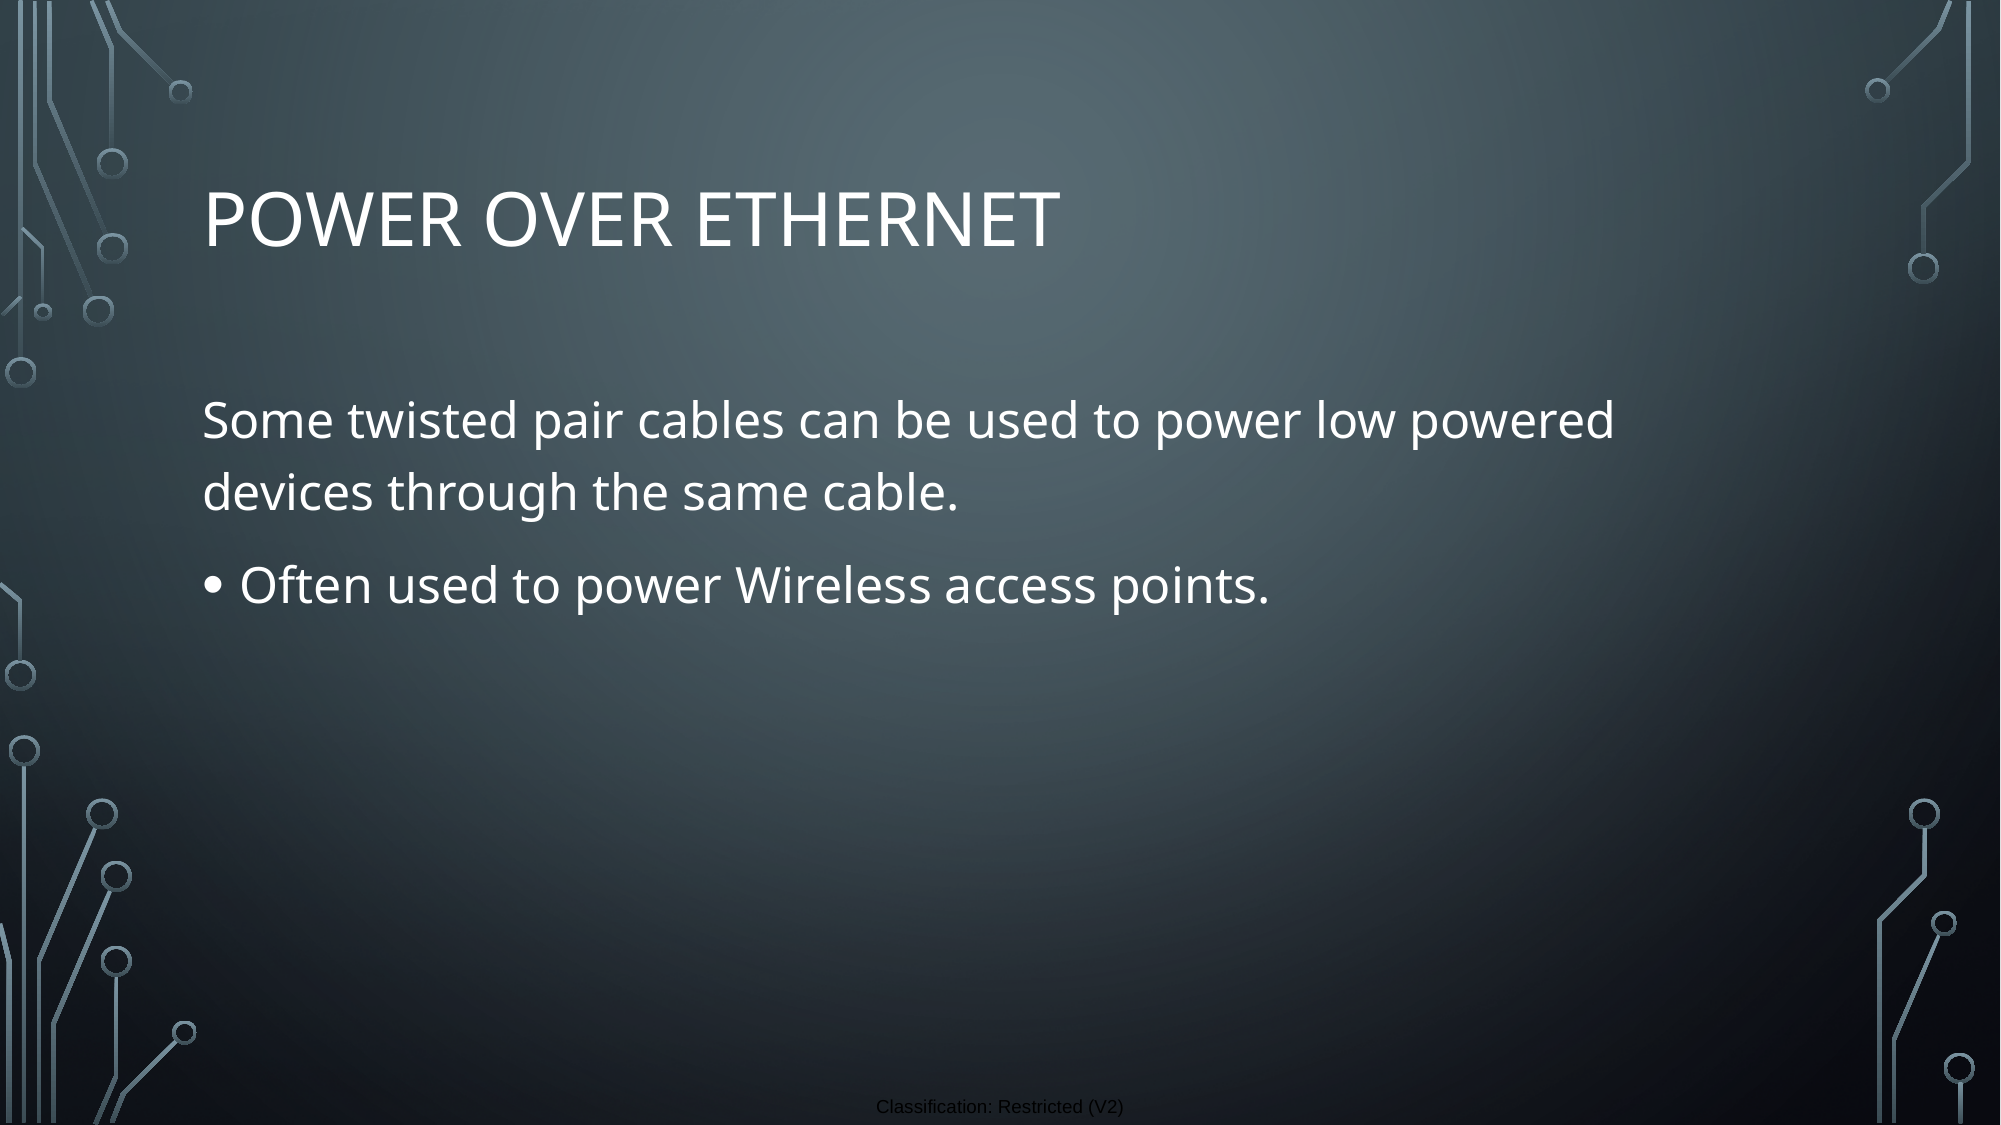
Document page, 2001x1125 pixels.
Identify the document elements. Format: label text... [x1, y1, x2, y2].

title Power over ethernet [187, 101, 1813, 344]
list Some twisted pair cables can be used to power low powered devices through the same cable. Often used to power Wireless access points. [187, 369, 1813, 950]
